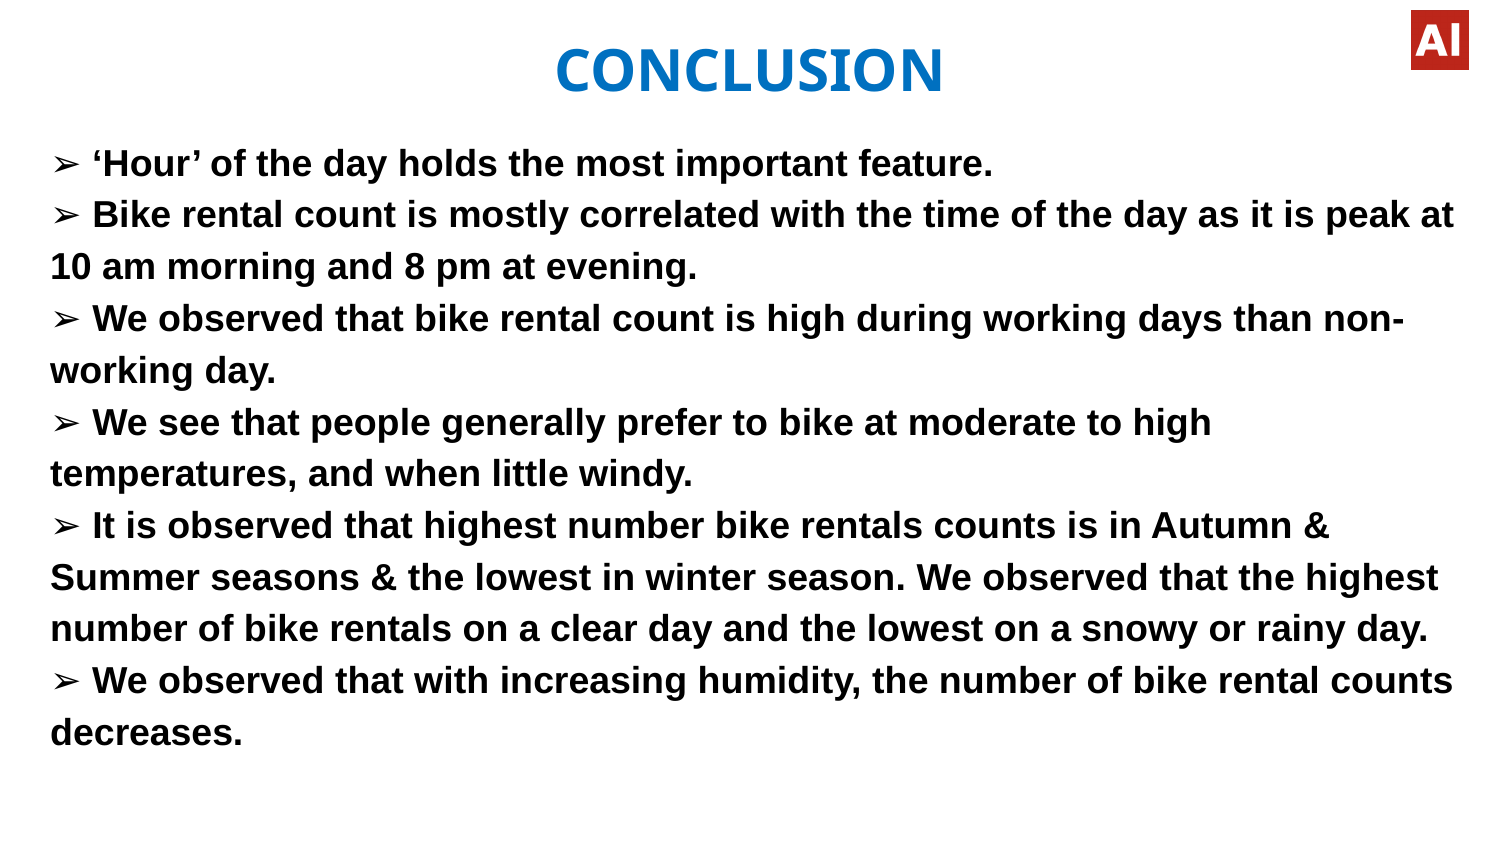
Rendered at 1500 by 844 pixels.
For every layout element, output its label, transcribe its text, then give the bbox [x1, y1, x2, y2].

title CONCLUSION [51, 18, 1449, 117]
list ➢ ‘Hour’ of the day holds the most important feature. ➢ Bike rental count is mostly correlated with the time of the day as it is peak at 10 am morning and 8 pm at evening. ➢ We observed that bike rental count is high during working days than non- working day. ➢ We see that people generally prefer to bike at moderate to high temperatures, and when little windy. ➢ It is observed that highest number bike rentals counts is in Autumn & Summer seasons & the lowest in winter season. We observed that the highest number of bike rentals on a clear day and the lowest on a snowy or rainy day. ➢ We observed that with increasing humidity, the number of bike rental counts decreases. [16, 117, 1486, 813]
picture [1411, 10, 1469, 70]
